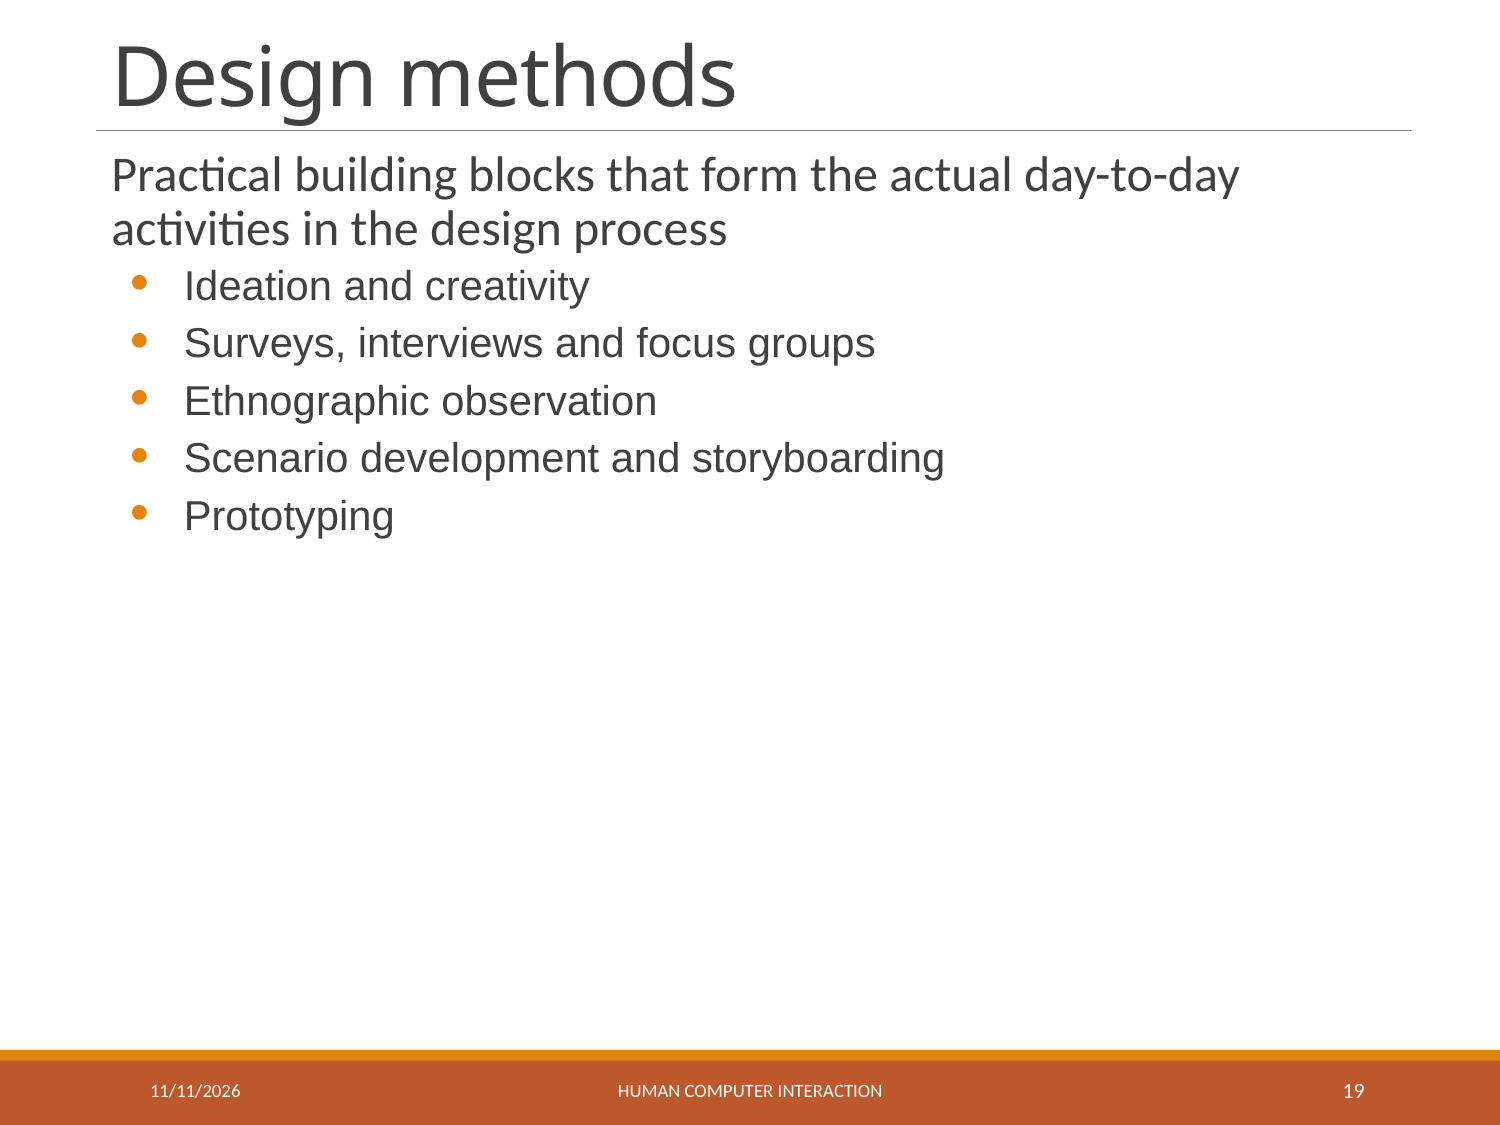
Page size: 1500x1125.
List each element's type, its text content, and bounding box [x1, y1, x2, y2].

list Practical building blocks that form the actual day-to-day activities in the design process Ideation and creativity Surveys, interviews and focus groups Ethnographic observation Scenario development and storyboarding Prototyping [96, 140, 1413, 1034]
title Design methods [96, 19, 1413, 131]
slide_number 19 [1218, 1059, 1380, 1120]
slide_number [135, 1059, 440, 1120]
footer Human Computer Interaction [453, 1059, 1047, 1120]
